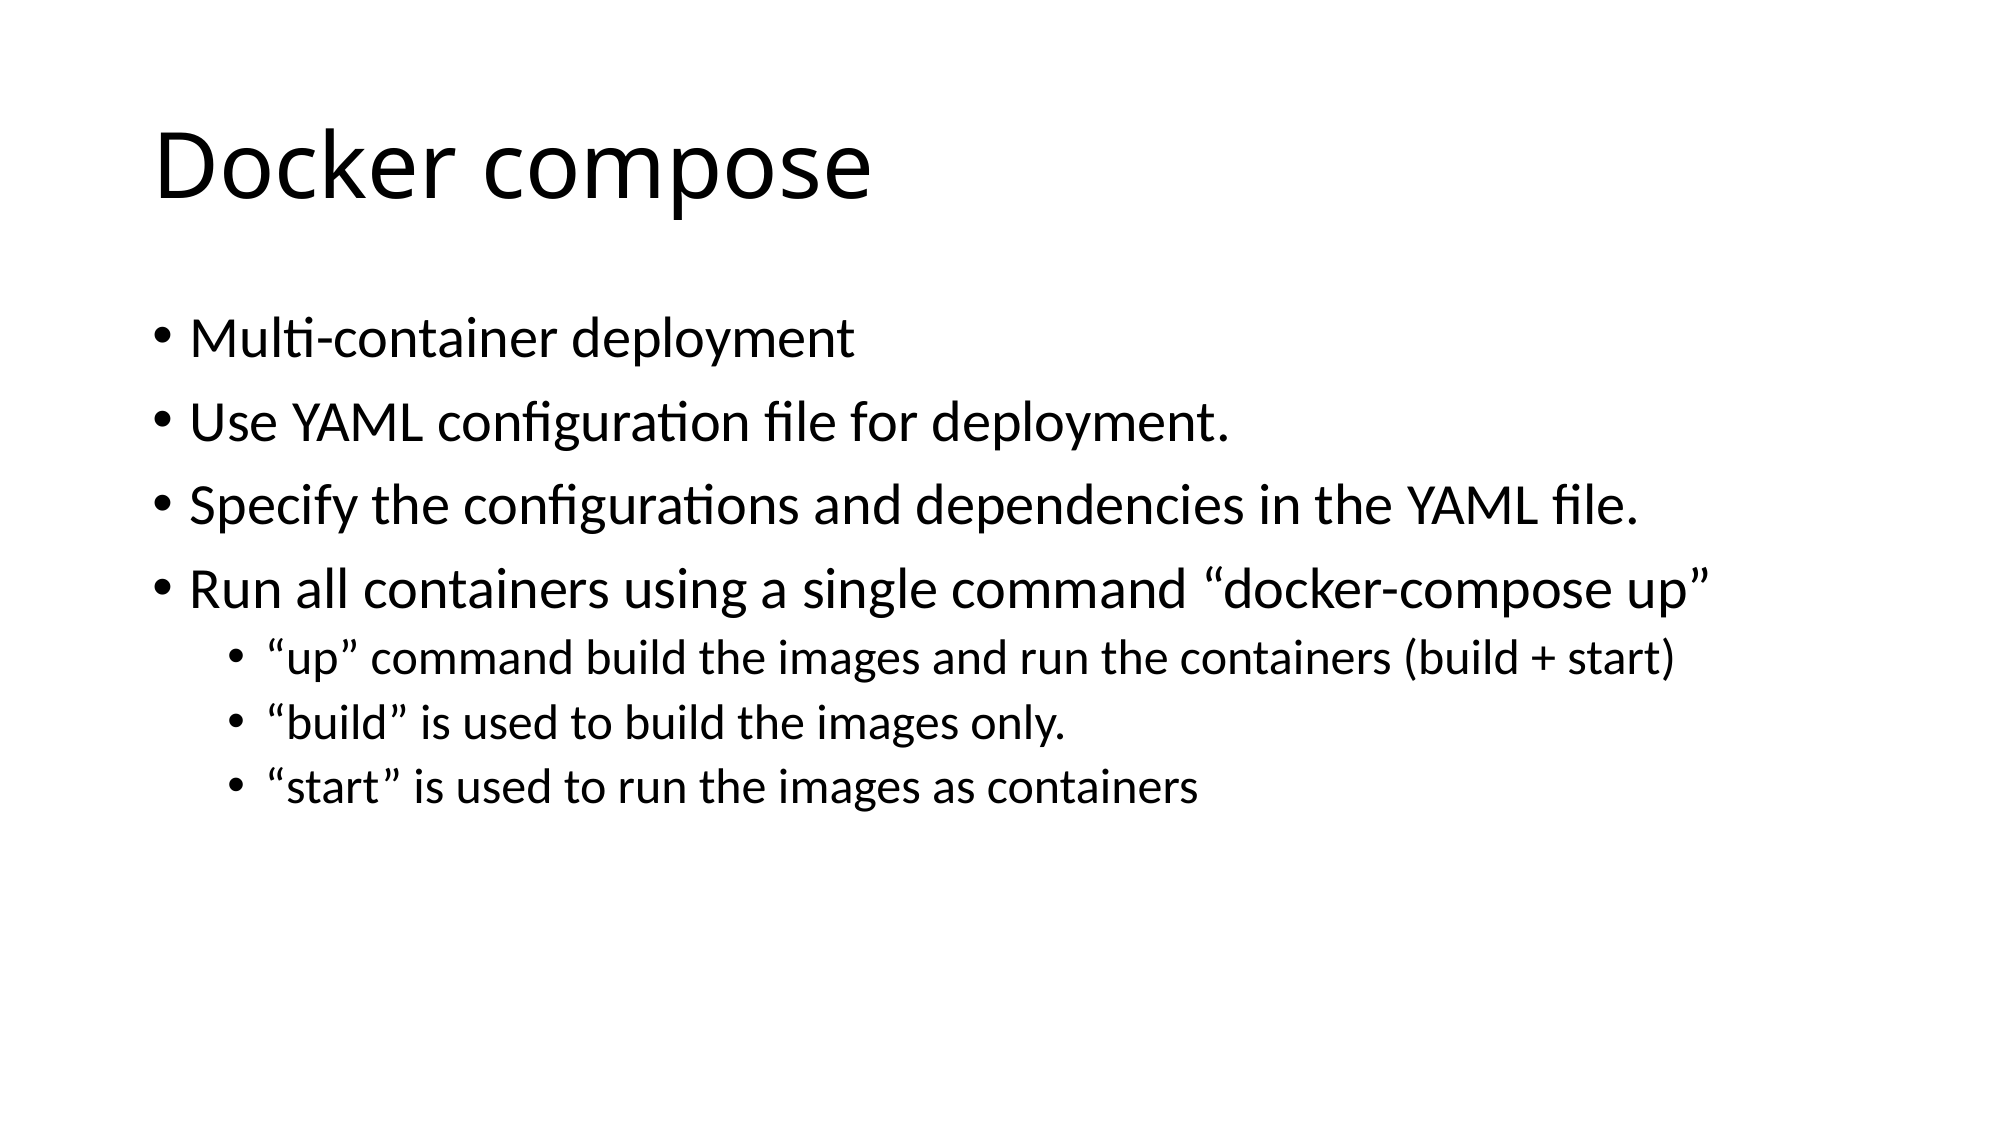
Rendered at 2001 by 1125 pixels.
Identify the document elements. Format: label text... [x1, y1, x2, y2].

title Docker compose [137, 59, 1863, 278]
list Multi-container deployment Use YAML configuration file for deployment. Specify the configurations and dependencies in the YAML file. Run all containers using a single command “docker-compose up” “up” command build the images and run the containers (build + start) “build” is used to build the images only. “start” is used to run the images as containers [137, 299, 1863, 1014]
